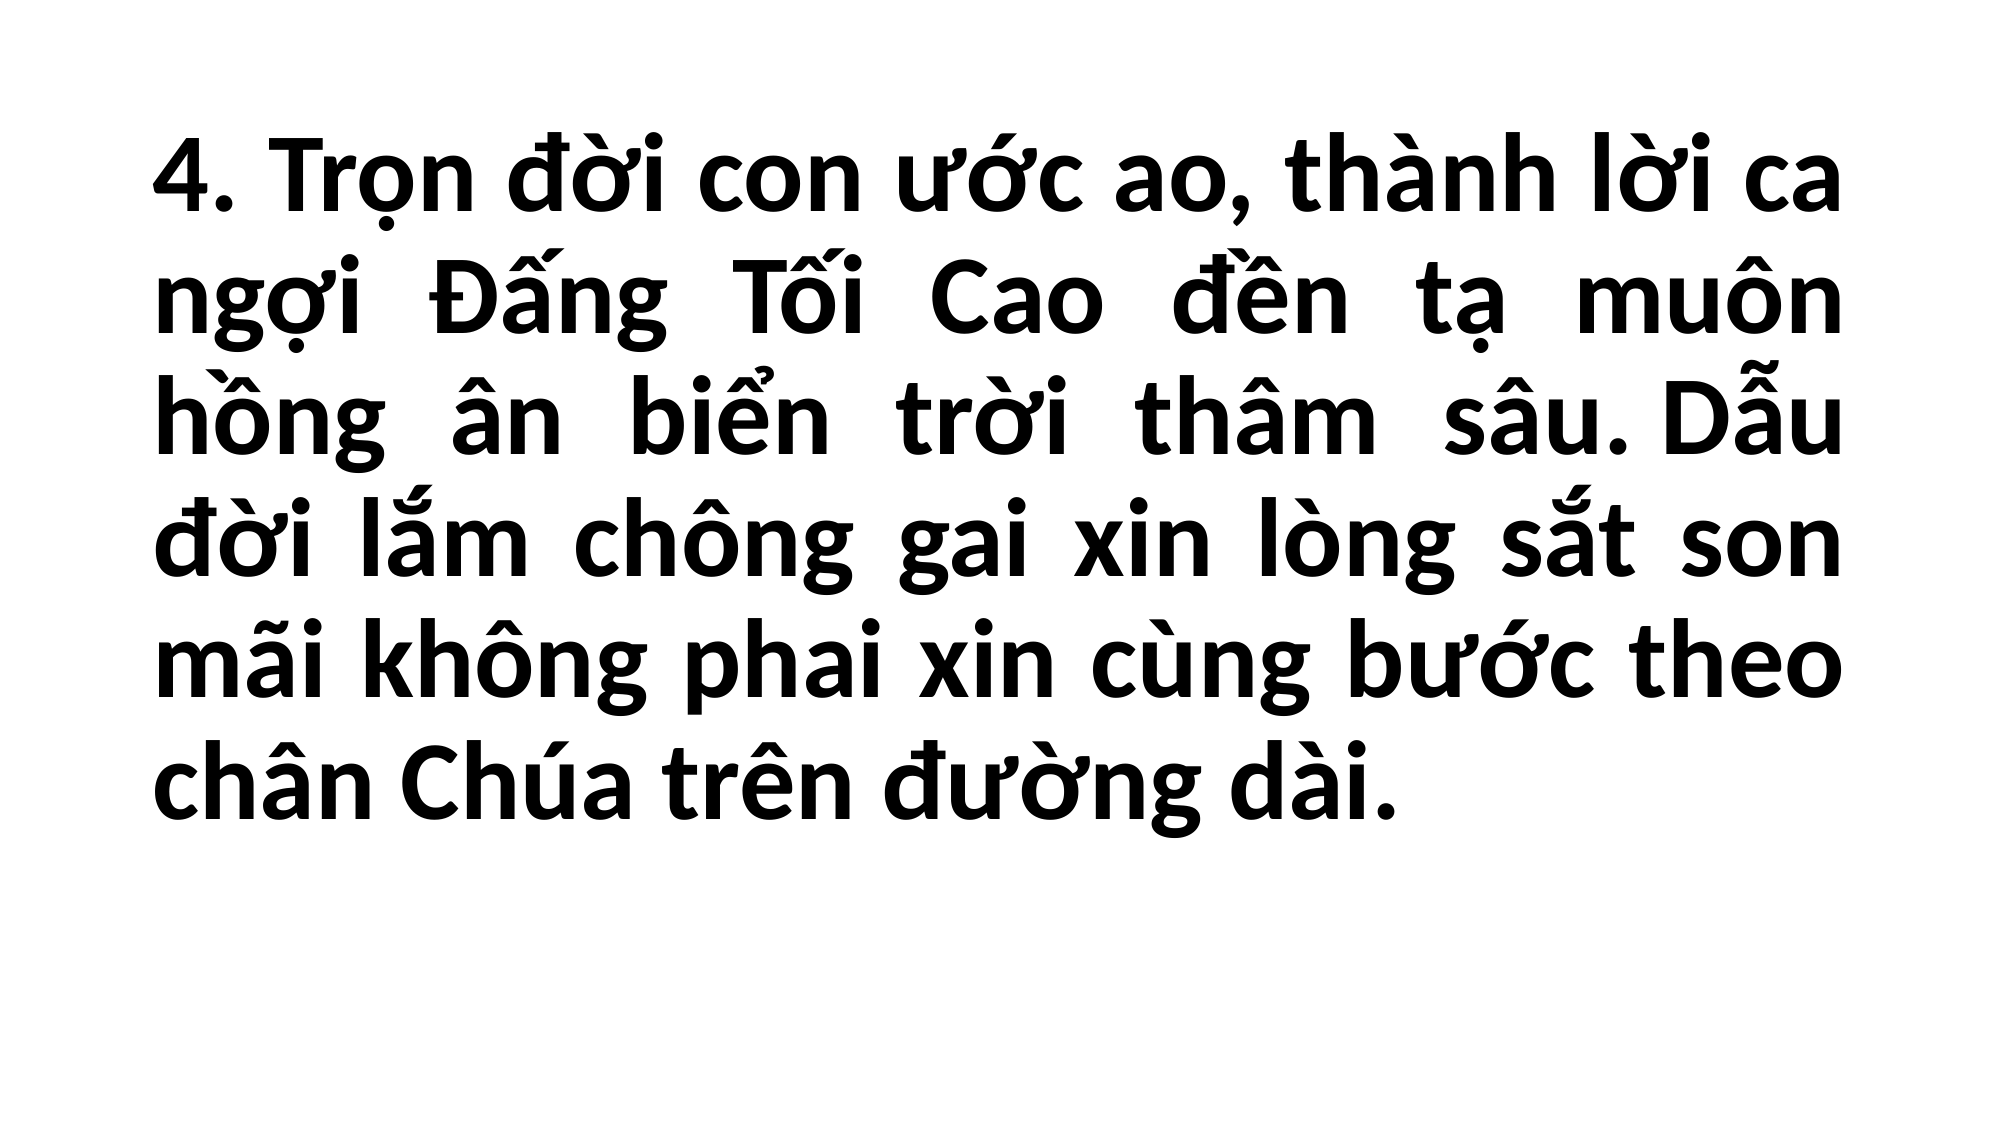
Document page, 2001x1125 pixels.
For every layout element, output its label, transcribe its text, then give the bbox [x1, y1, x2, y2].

list 4. Trọn đời con ước ao, thành lời ca ngợi Đấng Tối Cao đền tạ muôn hồng ân biển trời thâm sâu. Dẫu đời lắm chông gai xin lòng sắt son mãi không phai xin cùng bước theo chân Chúa trên đường dài. [137, 107, 1863, 821]
